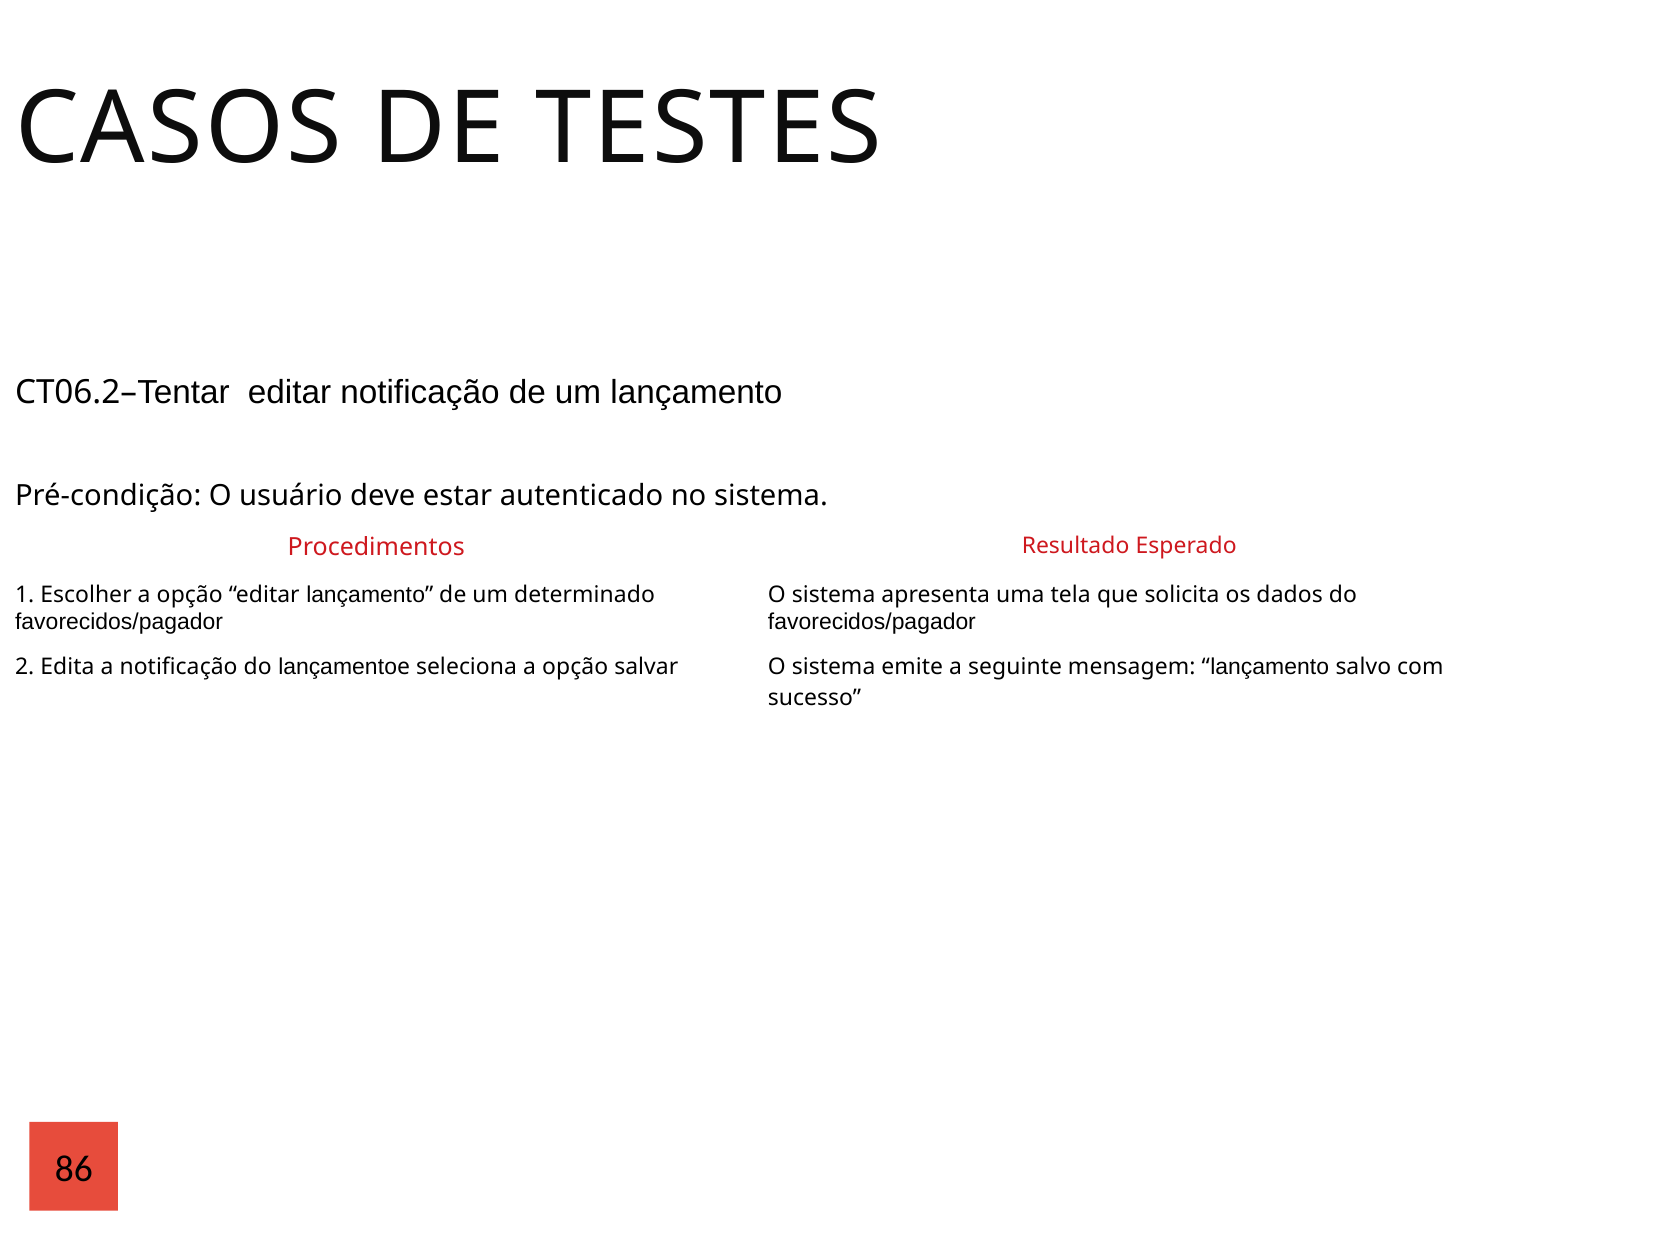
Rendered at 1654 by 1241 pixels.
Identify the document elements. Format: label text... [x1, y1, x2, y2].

table_cell O sistema apresenta uma tela que solicita os dados do favorecidos/pagador [753, 570, 1506, 642]
table_cell 2. Edita a notificação do lançamentoe seleciona a opção salvar [0, 642, 753, 751]
table_cell Procedimentos [0, 521, 753, 570]
title Casos de Testes [0, 59, 1536, 207]
table_cell Pré-condição: O usuário deve estar autenticado no sistema. [0, 466, 1506, 521]
text_box 86 [29, 1121, 118, 1211]
table_header CT06.2–Tentar editar notificação de um lançamento [0, 361, 1506, 466]
table_cell O sistema emite a seguinte mensagem: “lançamento salvo com sucesso” [753, 642, 1506, 751]
table_cell Resultado Esperado [753, 521, 1506, 570]
table_cell 1. Escolher a opção “editar lançamento” de um determinado favorecidos/pagador [0, 570, 753, 642]
